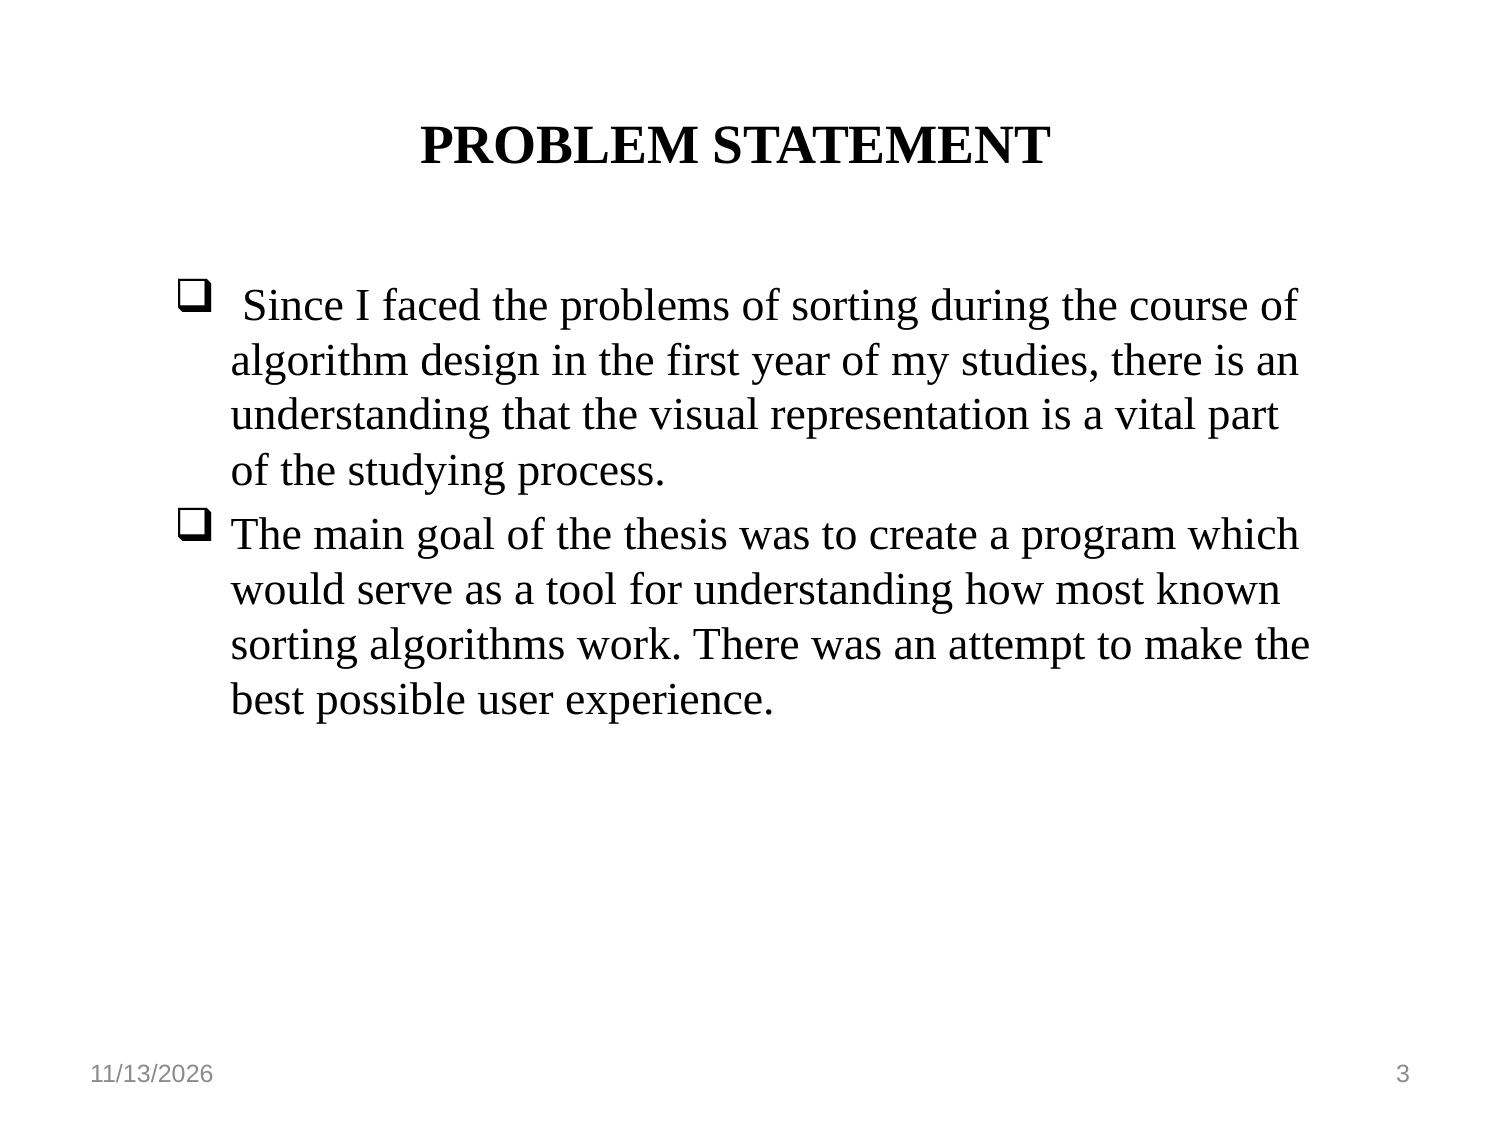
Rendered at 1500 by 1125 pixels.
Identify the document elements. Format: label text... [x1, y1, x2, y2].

title PROBLEM STATEMENT [405, 69, 1095, 214]
list Since I faced the problems of sorting during the course of algorithm design in the first year of my studies, there is an understanding that the visual representation is a vital part of the studying process. The main goal of the thesis was to create a program which would serve as a tool for understanding how most known sorting algorithms work. There was an attempt to make the best possible user experience. [159, 266, 1341, 1059]
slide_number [75, 1042, 425, 1103]
slide_number 3 [1074, 1042, 1425, 1103]
